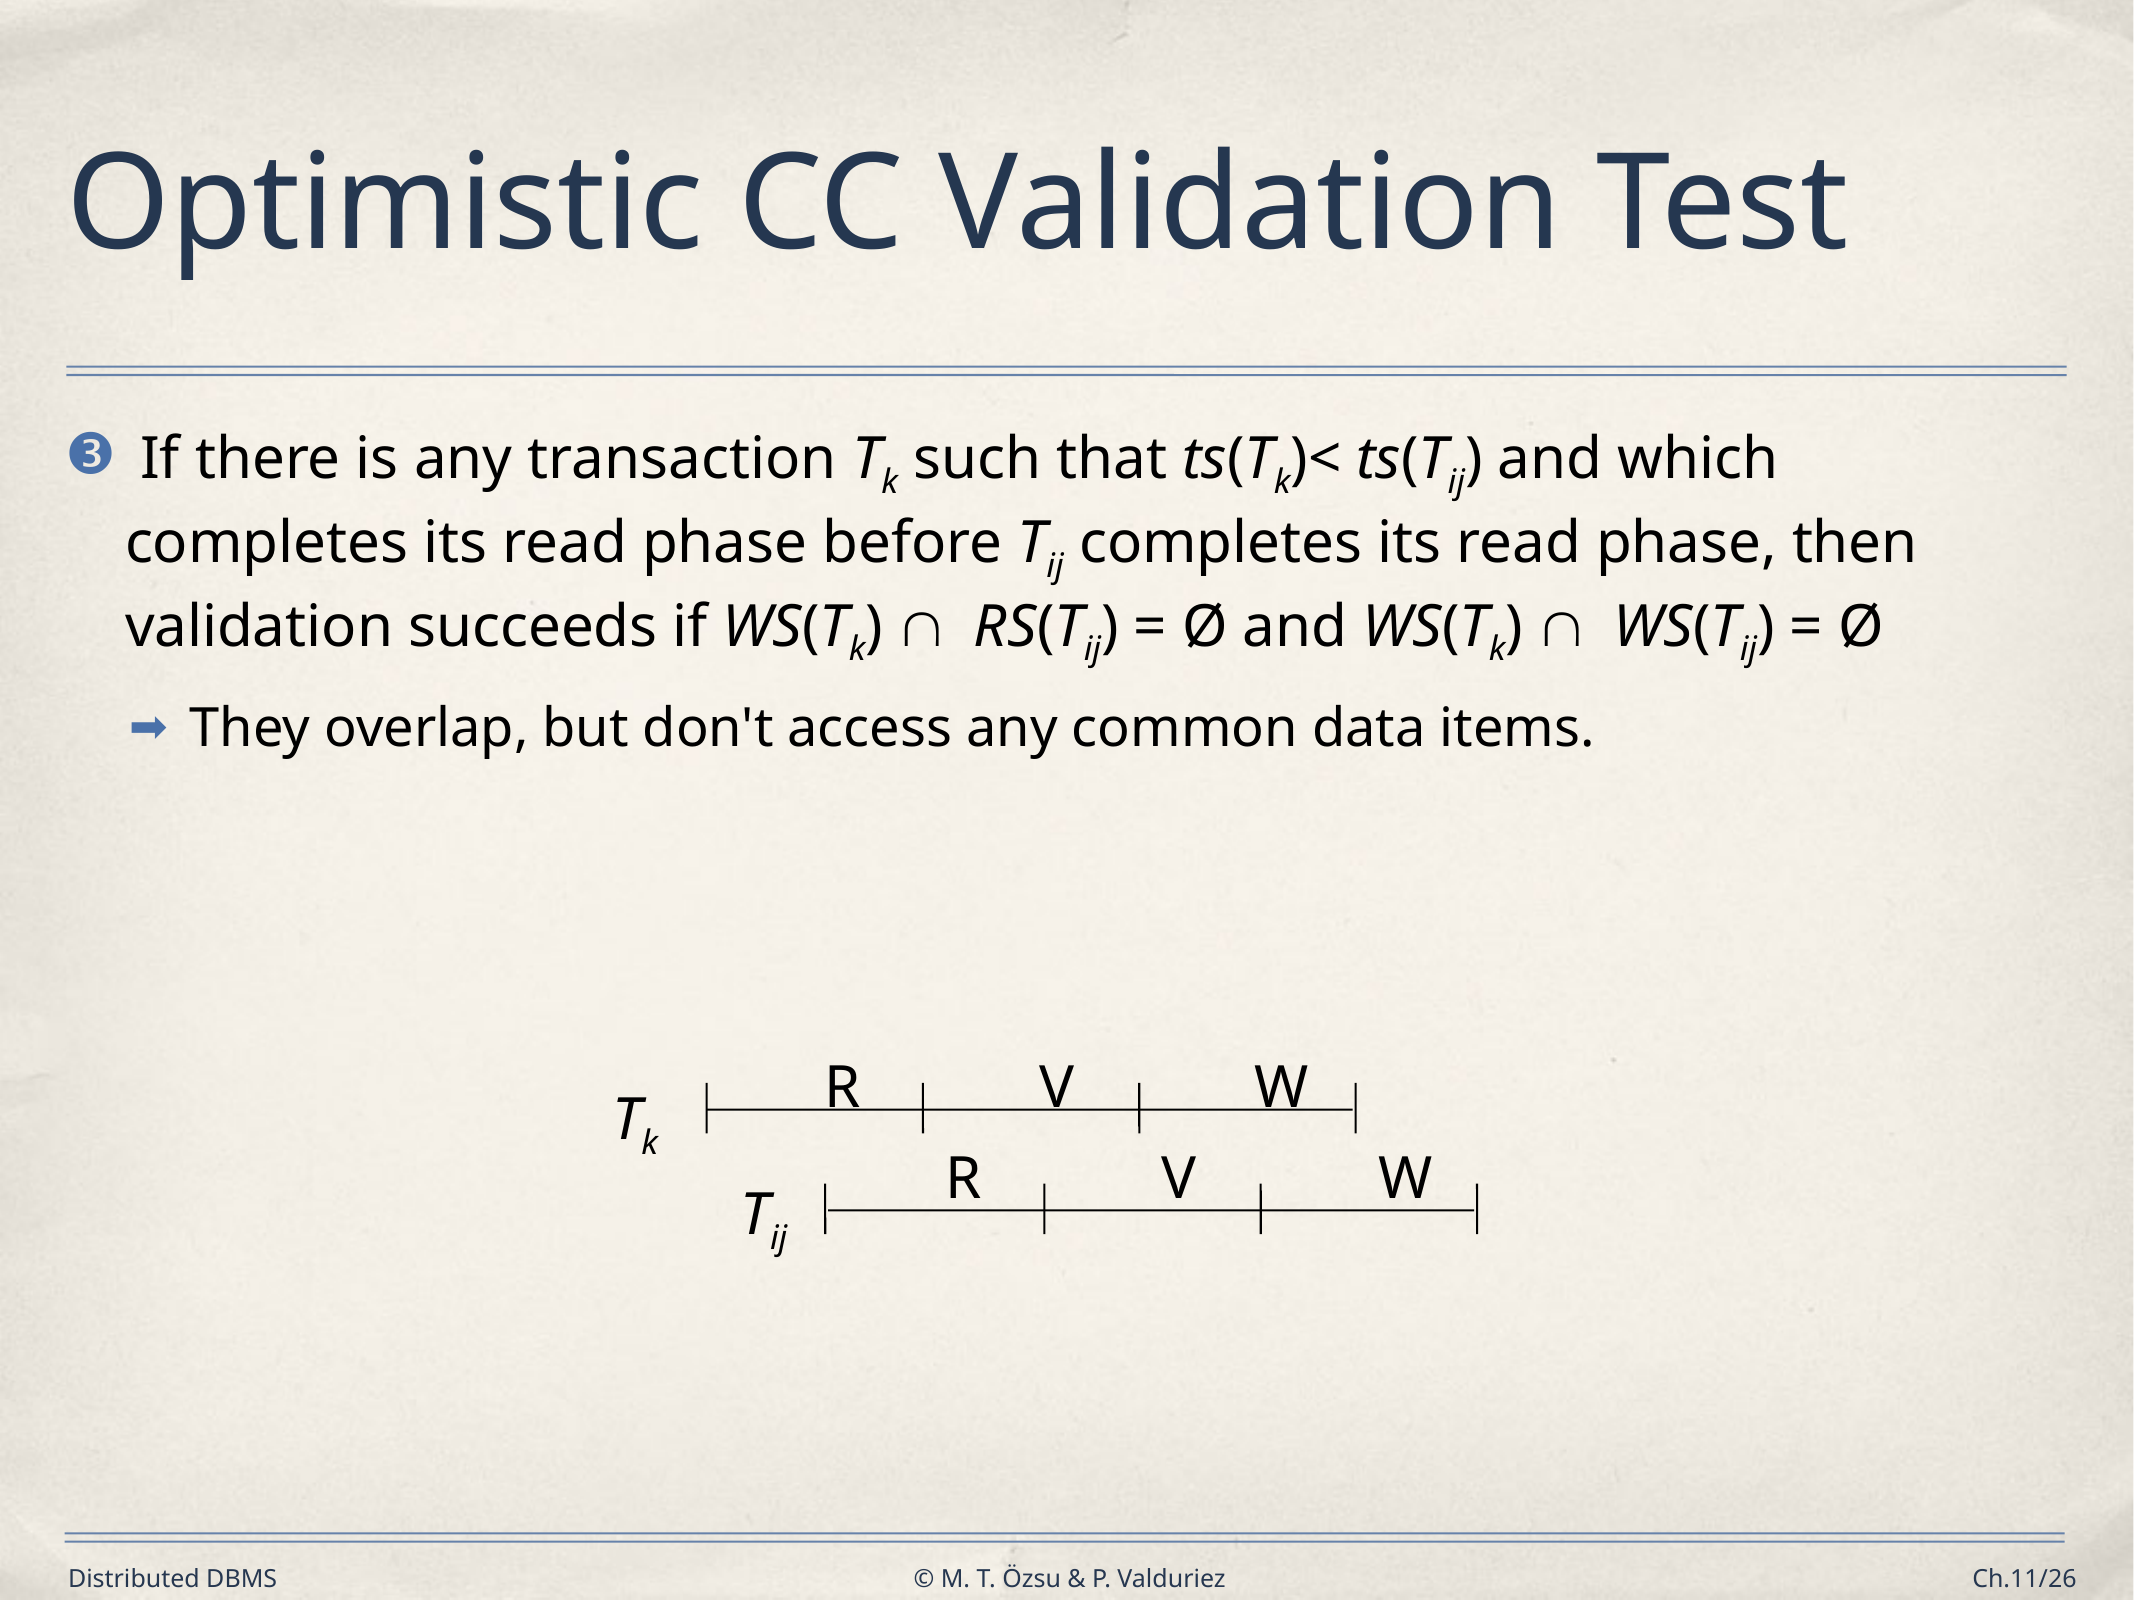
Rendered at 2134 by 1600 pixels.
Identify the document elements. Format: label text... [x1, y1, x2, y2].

picture [0, 0, 2134, 1600]
title Optimistic CC Validation Test [58, 72, 2075, 338]
text_box Tk [590, 1071, 680, 1172]
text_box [706, 1041, 1356, 1134]
list If there is any transaction Tk such that ts(Tk)< ts(Tij) and which completes its read phase before Tij completes its read phase, then validation succeeds if WS(Tk)  RS(Tij) = Ø and WS(Tk)  WS(Tij) = Ø They overlap, but don't access any common data items. [56, 408, 2073, 1519]
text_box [714, 1133, 1478, 1255]
